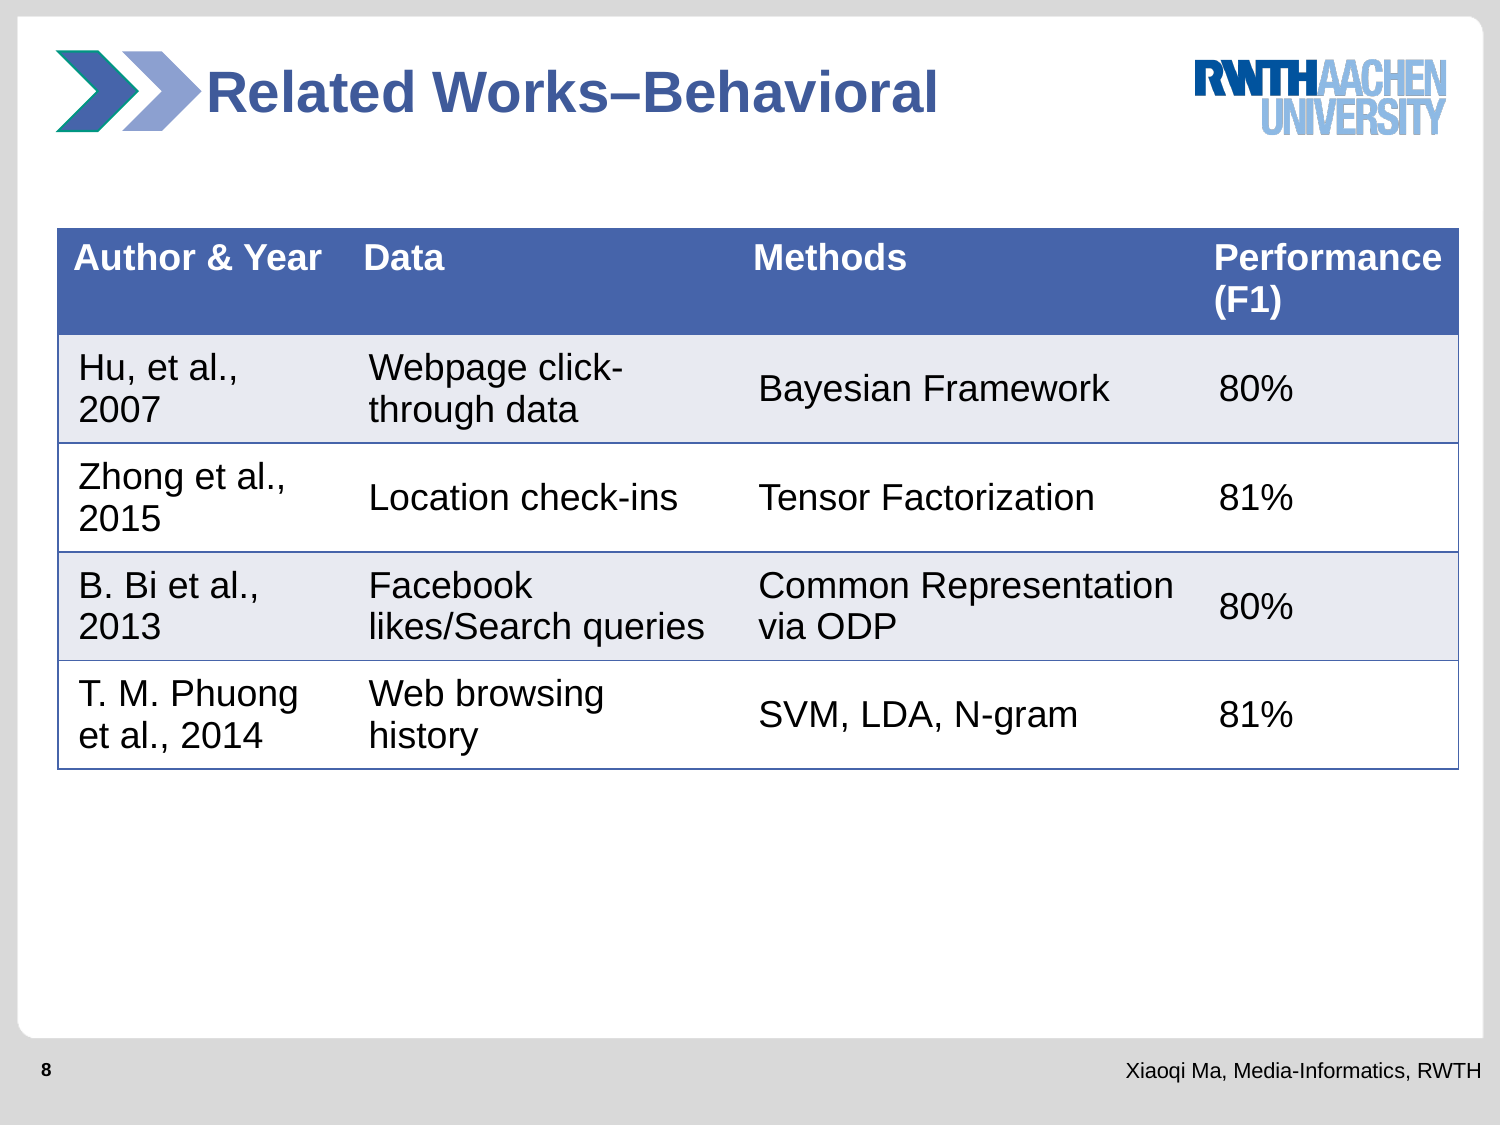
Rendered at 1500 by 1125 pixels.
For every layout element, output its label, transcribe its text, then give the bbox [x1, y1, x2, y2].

table_header Performance (F1) [1199, 230, 1458, 333]
text_box Related Works–Behavioral [194, 48, 1169, 131]
table_cell 81% [1199, 661, 1458, 768]
table_cell Webpage click-through data [348, 335, 738, 442]
picture [0, 0, 1500, 1125]
table_cell 81% [1199, 444, 1458, 551]
text_box [58, 51, 138, 131]
table_header Methods [738, 230, 1199, 333]
table_cell 80% [1199, 553, 1458, 660]
table_header Data [348, 230, 738, 333]
table_cell Location check-ins [348, 444, 738, 551]
table_header Author & Year [59, 230, 348, 333]
table_cell 80% [1199, 335, 1458, 442]
table_cell Tensor Factorization [738, 444, 1199, 551]
footer Xiaoqi Ma, Media-Informatics, RWTH [986, 1056, 1483, 1114]
table_cell Zhong et al., 2015 [59, 444, 348, 551]
table_cell Facebook likes/Search queries [348, 553, 738, 660]
table_cell SVM, LDA, N-gram [738, 661, 1199, 768]
table_cell Common Representation via ODP [738, 553, 1199, 660]
table_cell B. Bi et al., 2013 [59, 553, 348, 660]
table_cell Hu, et al., 2007 [59, 335, 348, 442]
text_box [122, 51, 202, 131]
table_cell Bayesian Framework [738, 335, 1199, 442]
table_cell Web browsing history [348, 661, 738, 768]
table_cell T. M. Phuong et al., 2014 [59, 661, 348, 768]
